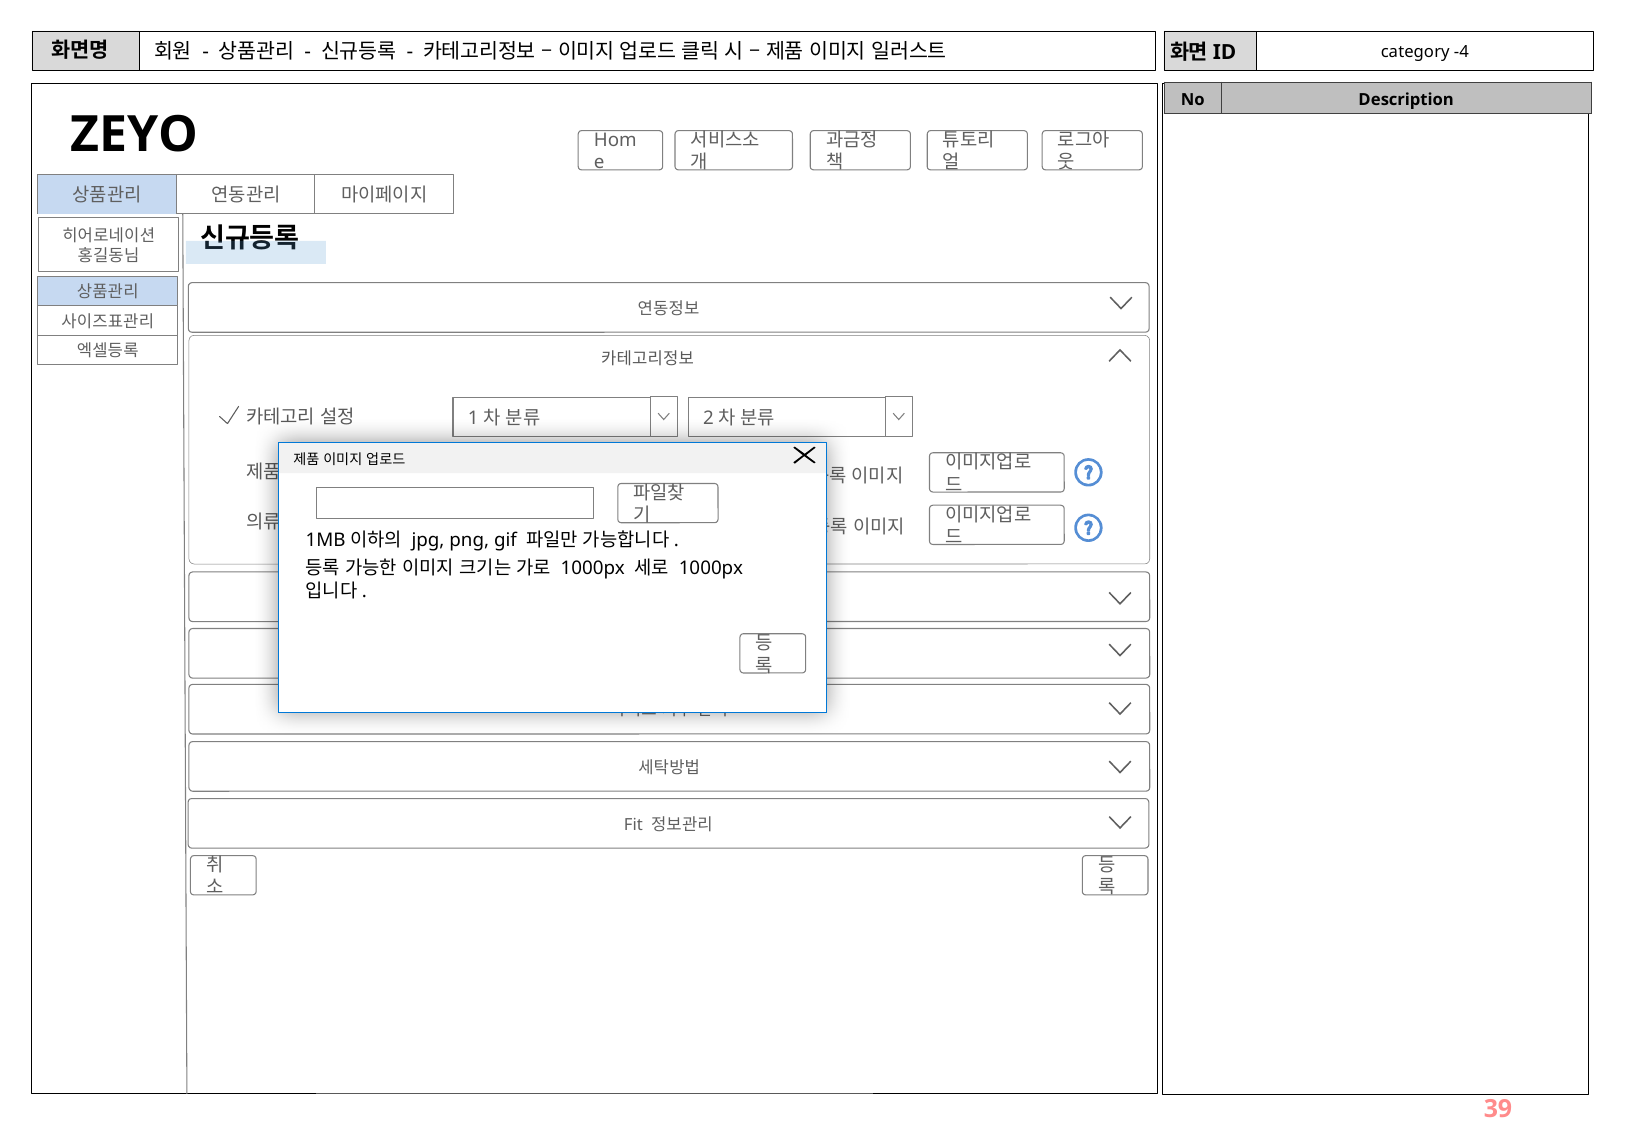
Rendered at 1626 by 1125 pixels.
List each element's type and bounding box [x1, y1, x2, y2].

text_box [37, 173, 1152, 1095]
text_box [36, 216, 181, 367]
text_box [1080, 853, 1151, 898]
text_box [55, 94, 274, 170]
slide_number [1442, 1093, 1528, 1125]
title [139, 30, 1143, 71]
list [1256, 31, 1594, 71]
text_box [577, 130, 1145, 171]
